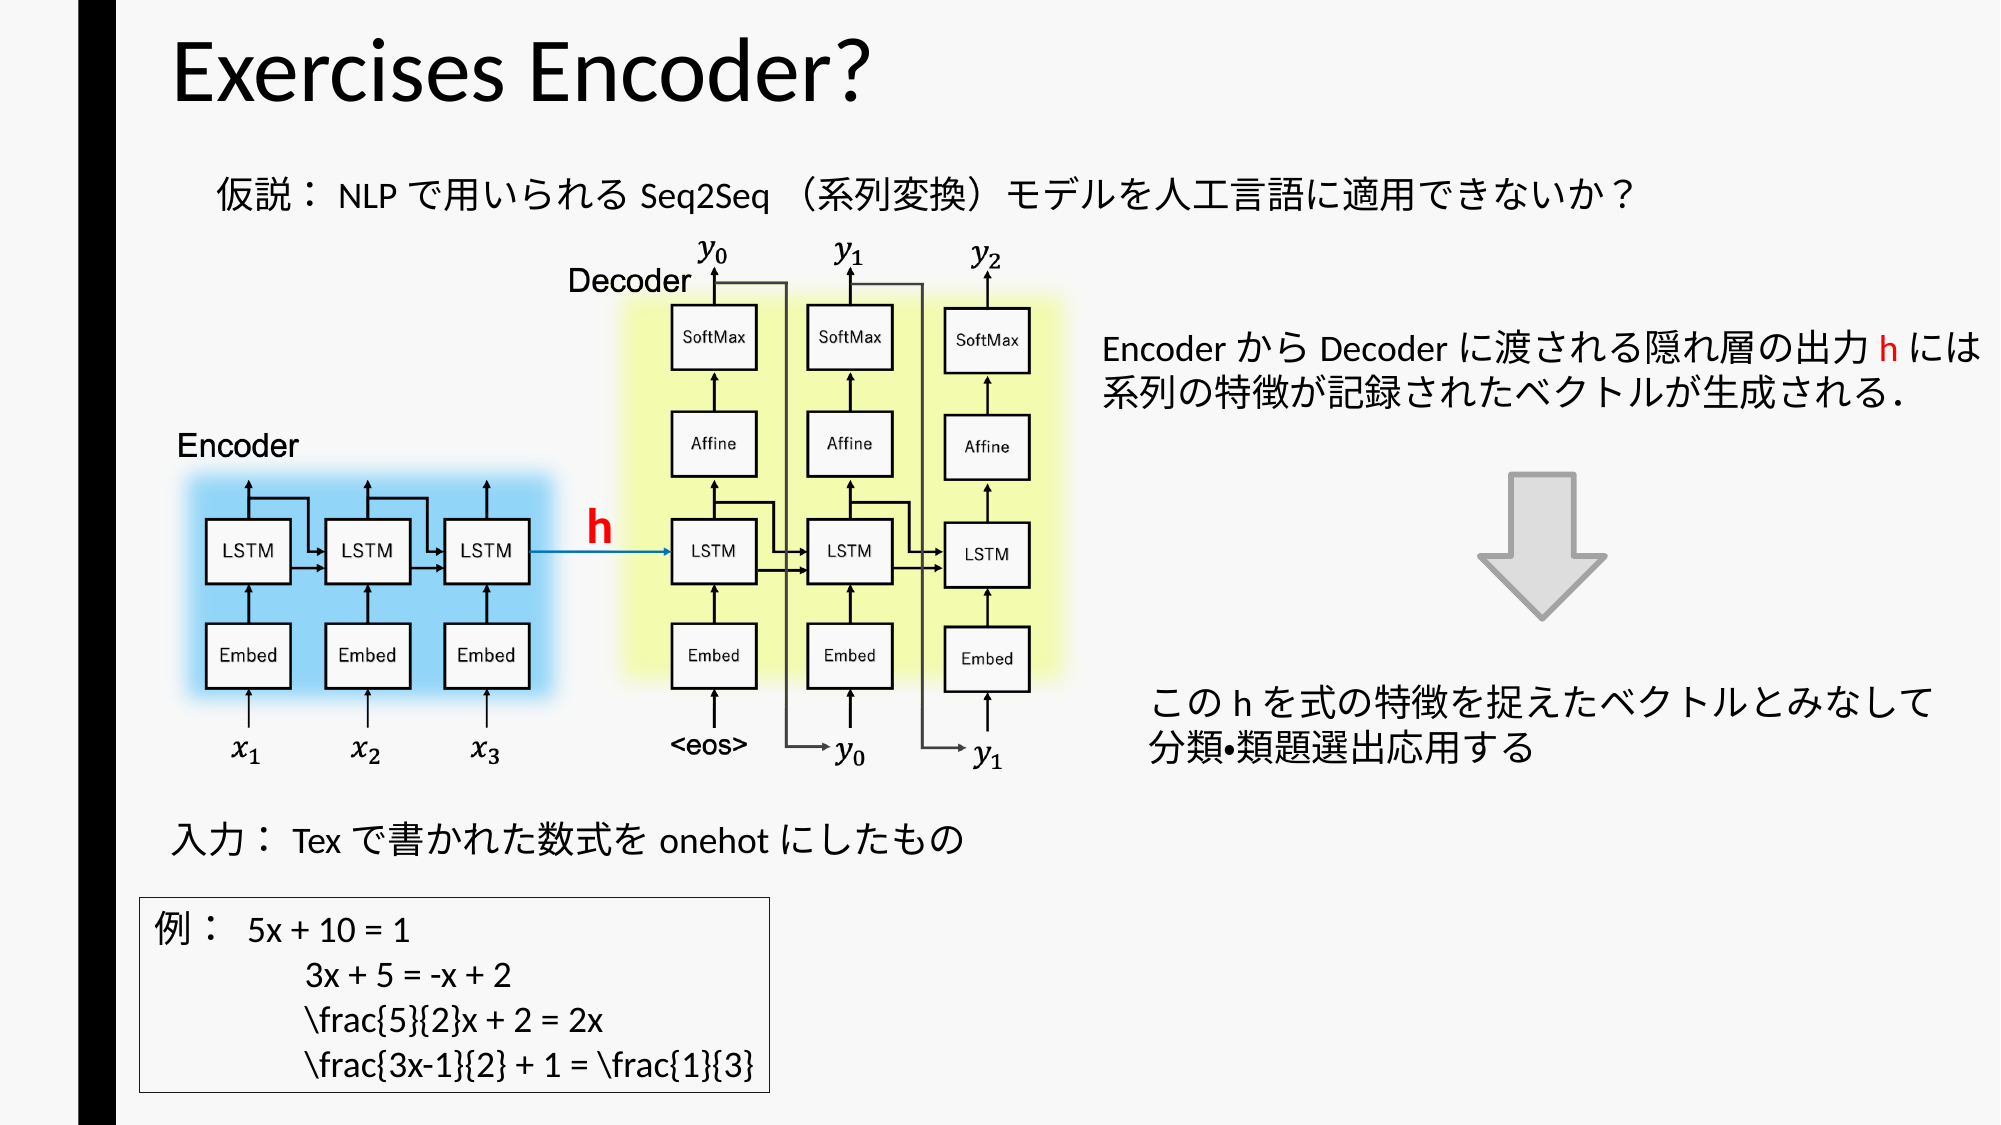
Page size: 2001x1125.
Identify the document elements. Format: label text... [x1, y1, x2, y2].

text_box このhを式の特徴を捉えたベクトルとみなして 分類・類題選出応用する [1134, 671, 1951, 777]
text_box EncoderからDecoderに渡される隠れ層の出力hには 系列の特徴が記録されたベクトルが生成される． [1088, 317, 1998, 422]
picture [156, 223, 1088, 779]
text_box 入力：Texで書かれた数式をonehotにしたもの [155, 808, 981, 869]
text_box 例： 5x + 10 = 1 3x + 5 = -x + 2 \frac{5}{2}x + 2 = 2x \frac{3x-1}{2} + 1 = \frac{1}{3} [139, 897, 770, 1093]
title Exercises Encoder? [156, 15, 935, 147]
text_box [1476, 471, 1608, 622]
text_box 仮説：NLPで用いられるSeq2Seq（系列変換）モデルを人工言語に適用できないか？ [201, 163, 1658, 223]
